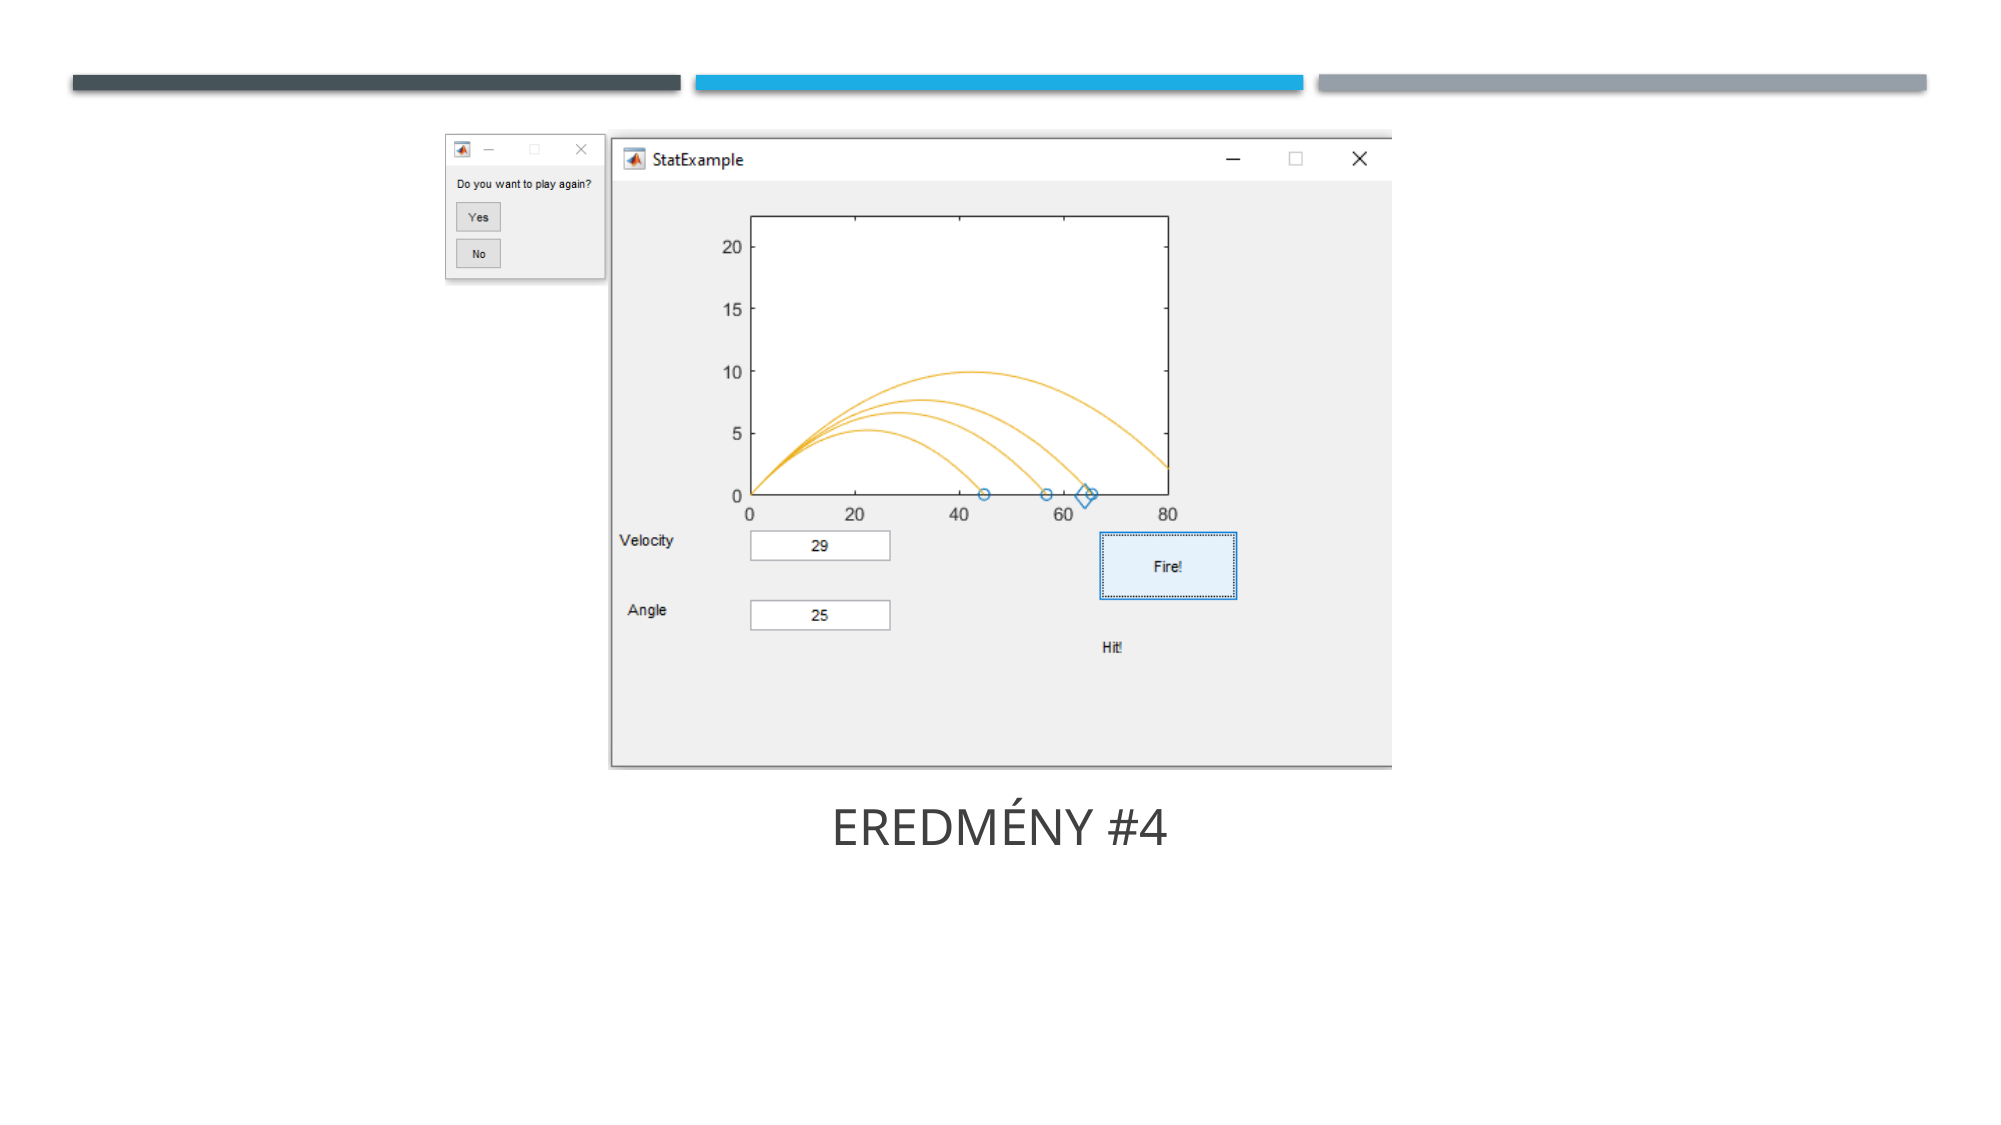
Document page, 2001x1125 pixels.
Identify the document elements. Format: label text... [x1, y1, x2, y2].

picture [444, 129, 1393, 771]
title Eredmény #4 [95, 769, 1905, 863]
